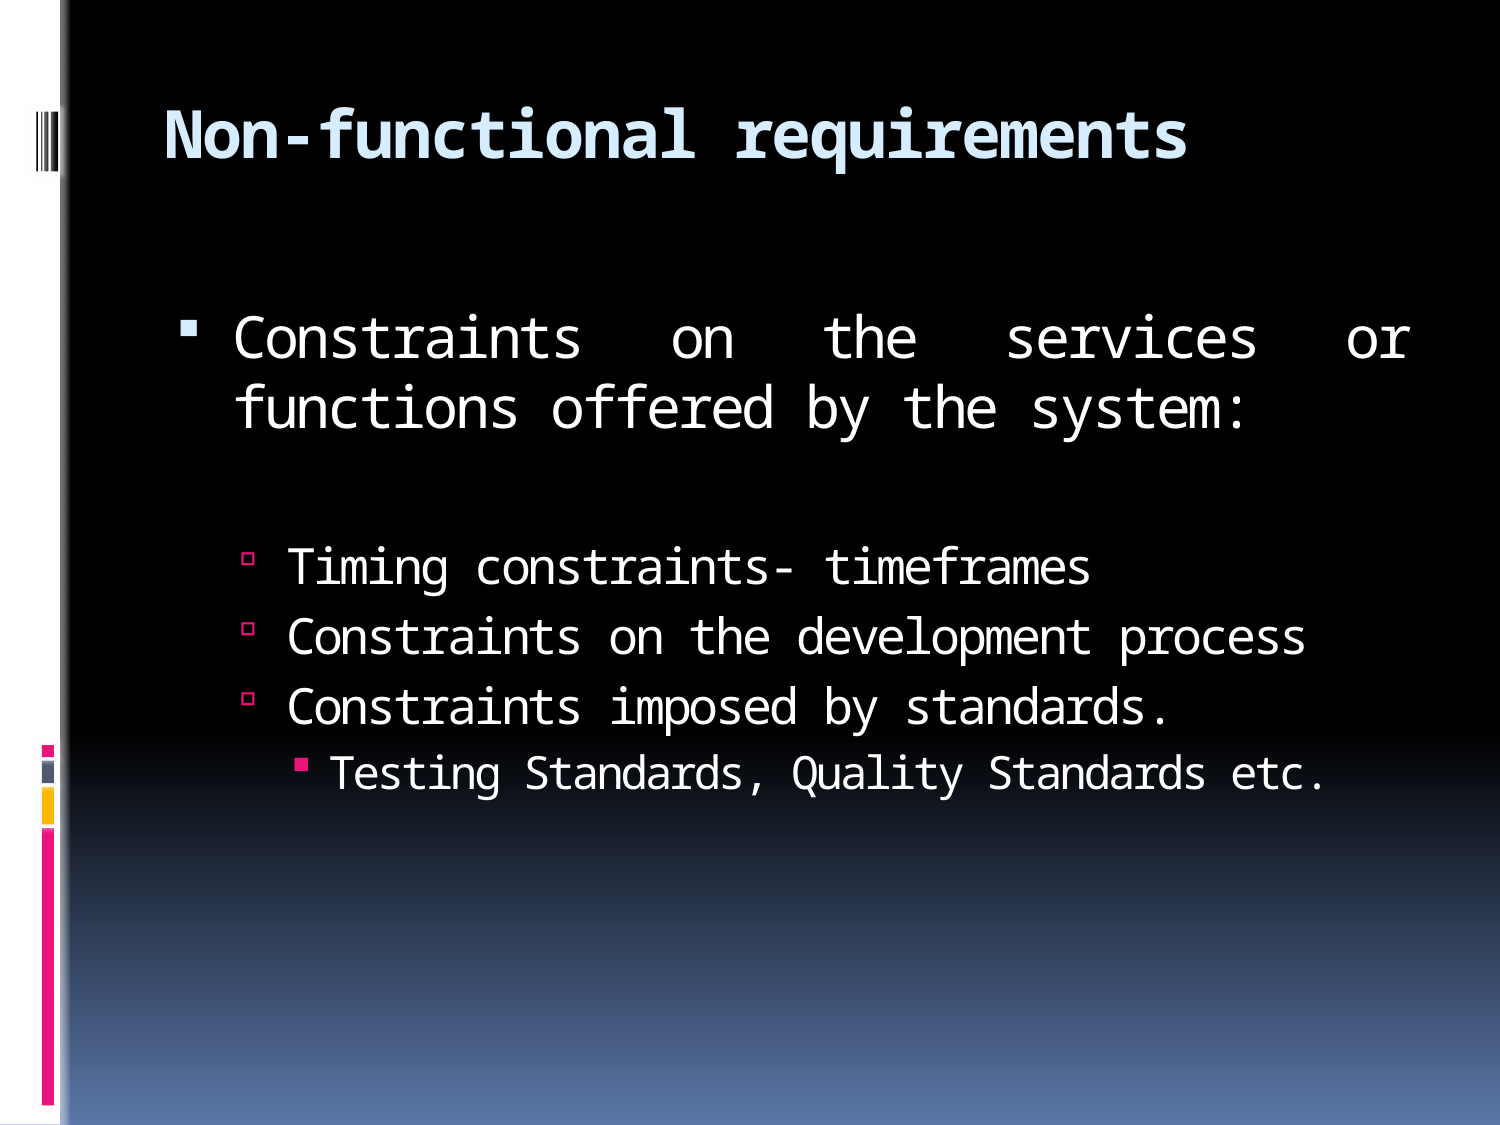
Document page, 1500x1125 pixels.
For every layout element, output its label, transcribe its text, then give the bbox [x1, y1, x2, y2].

title Non-functional requirements [150, 83, 1425, 234]
list Constraints on the services or functions offered by the system: Timing constraints- timeframes Constraints on the development process Constraints imposed by standards. Testing Standards, Quality Standards etc. [150, 292, 1425, 1043]
